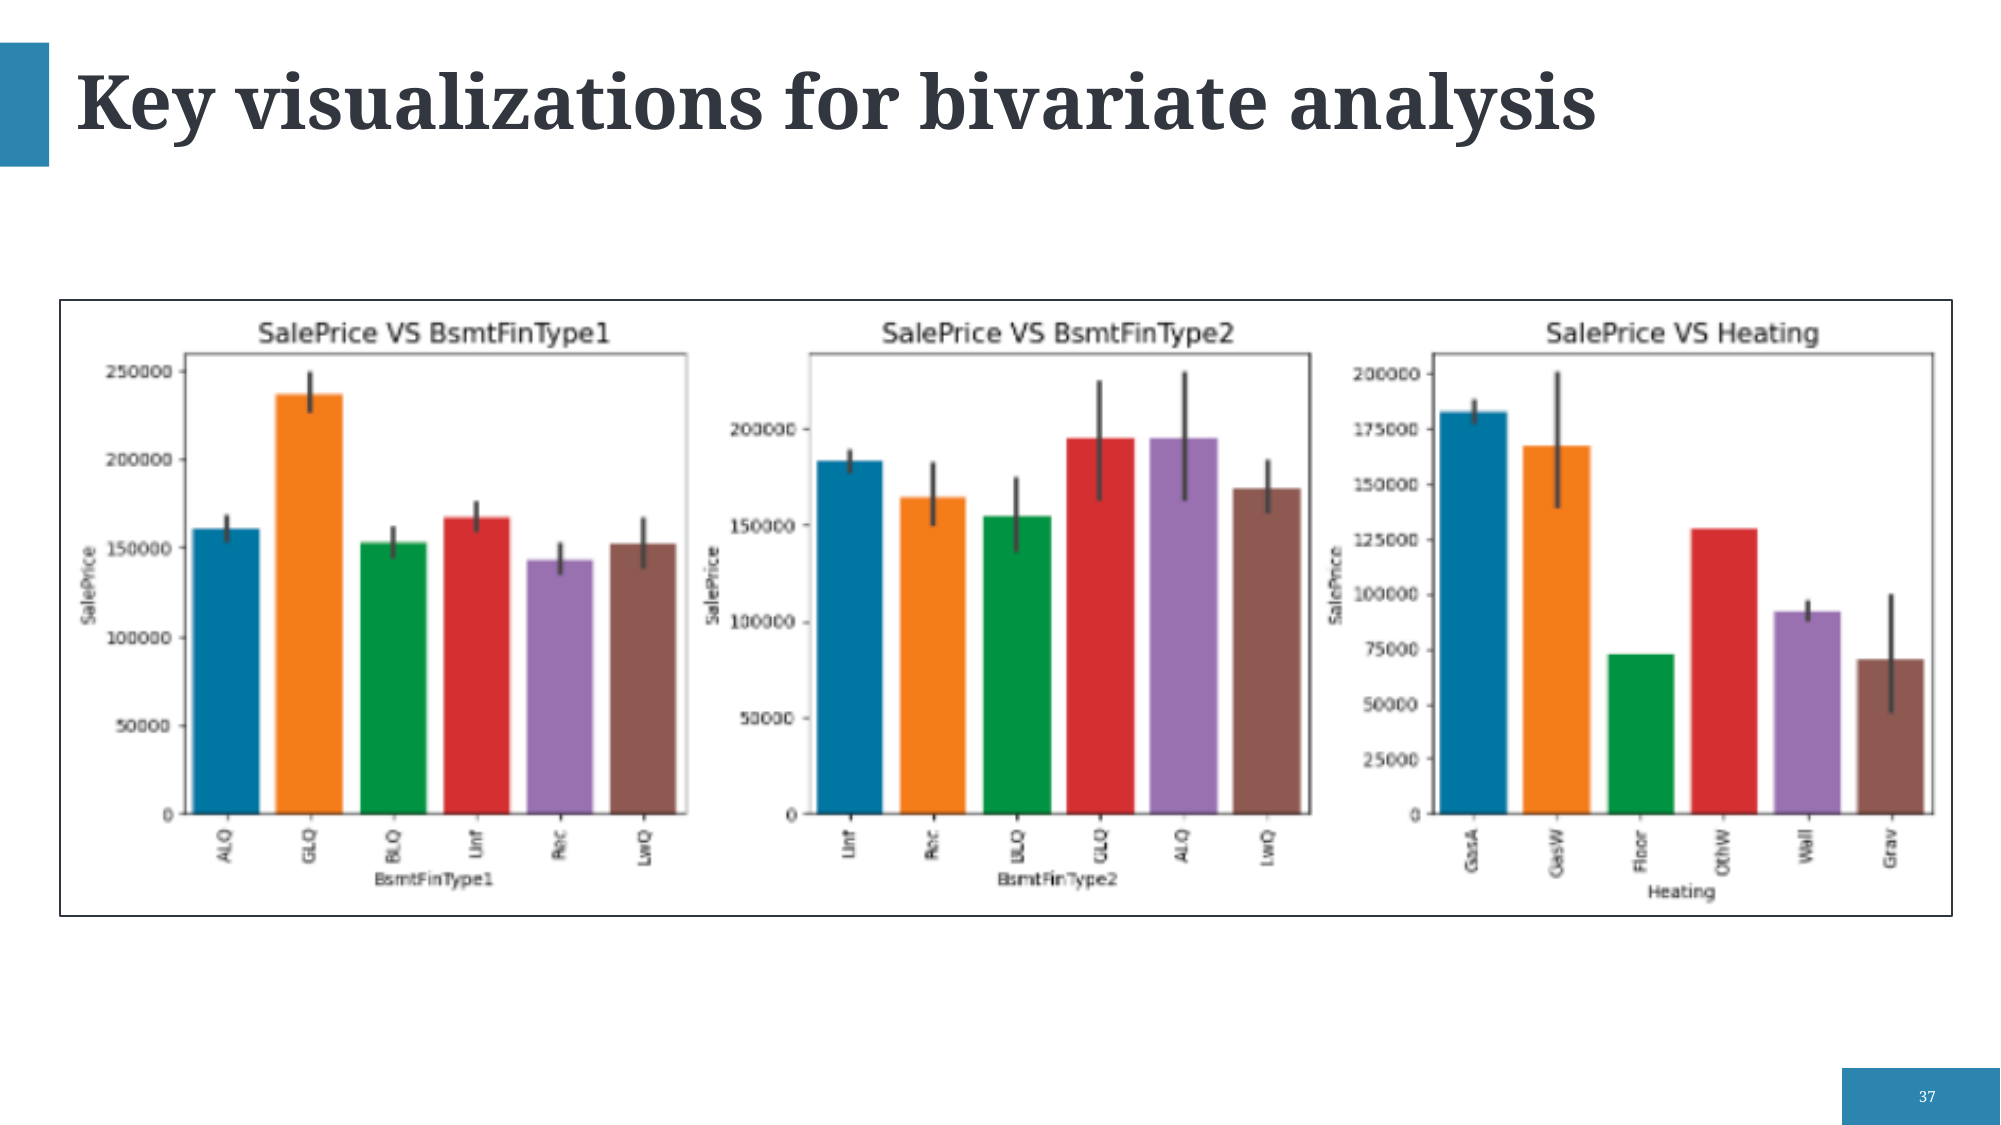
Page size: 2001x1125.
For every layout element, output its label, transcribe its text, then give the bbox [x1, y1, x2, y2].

picture [60, 300, 1951, 915]
slide_number 37 [1889, 1079, 1951, 1114]
title Key visualizations for bivariate analysis [60, 42, 1951, 168]
